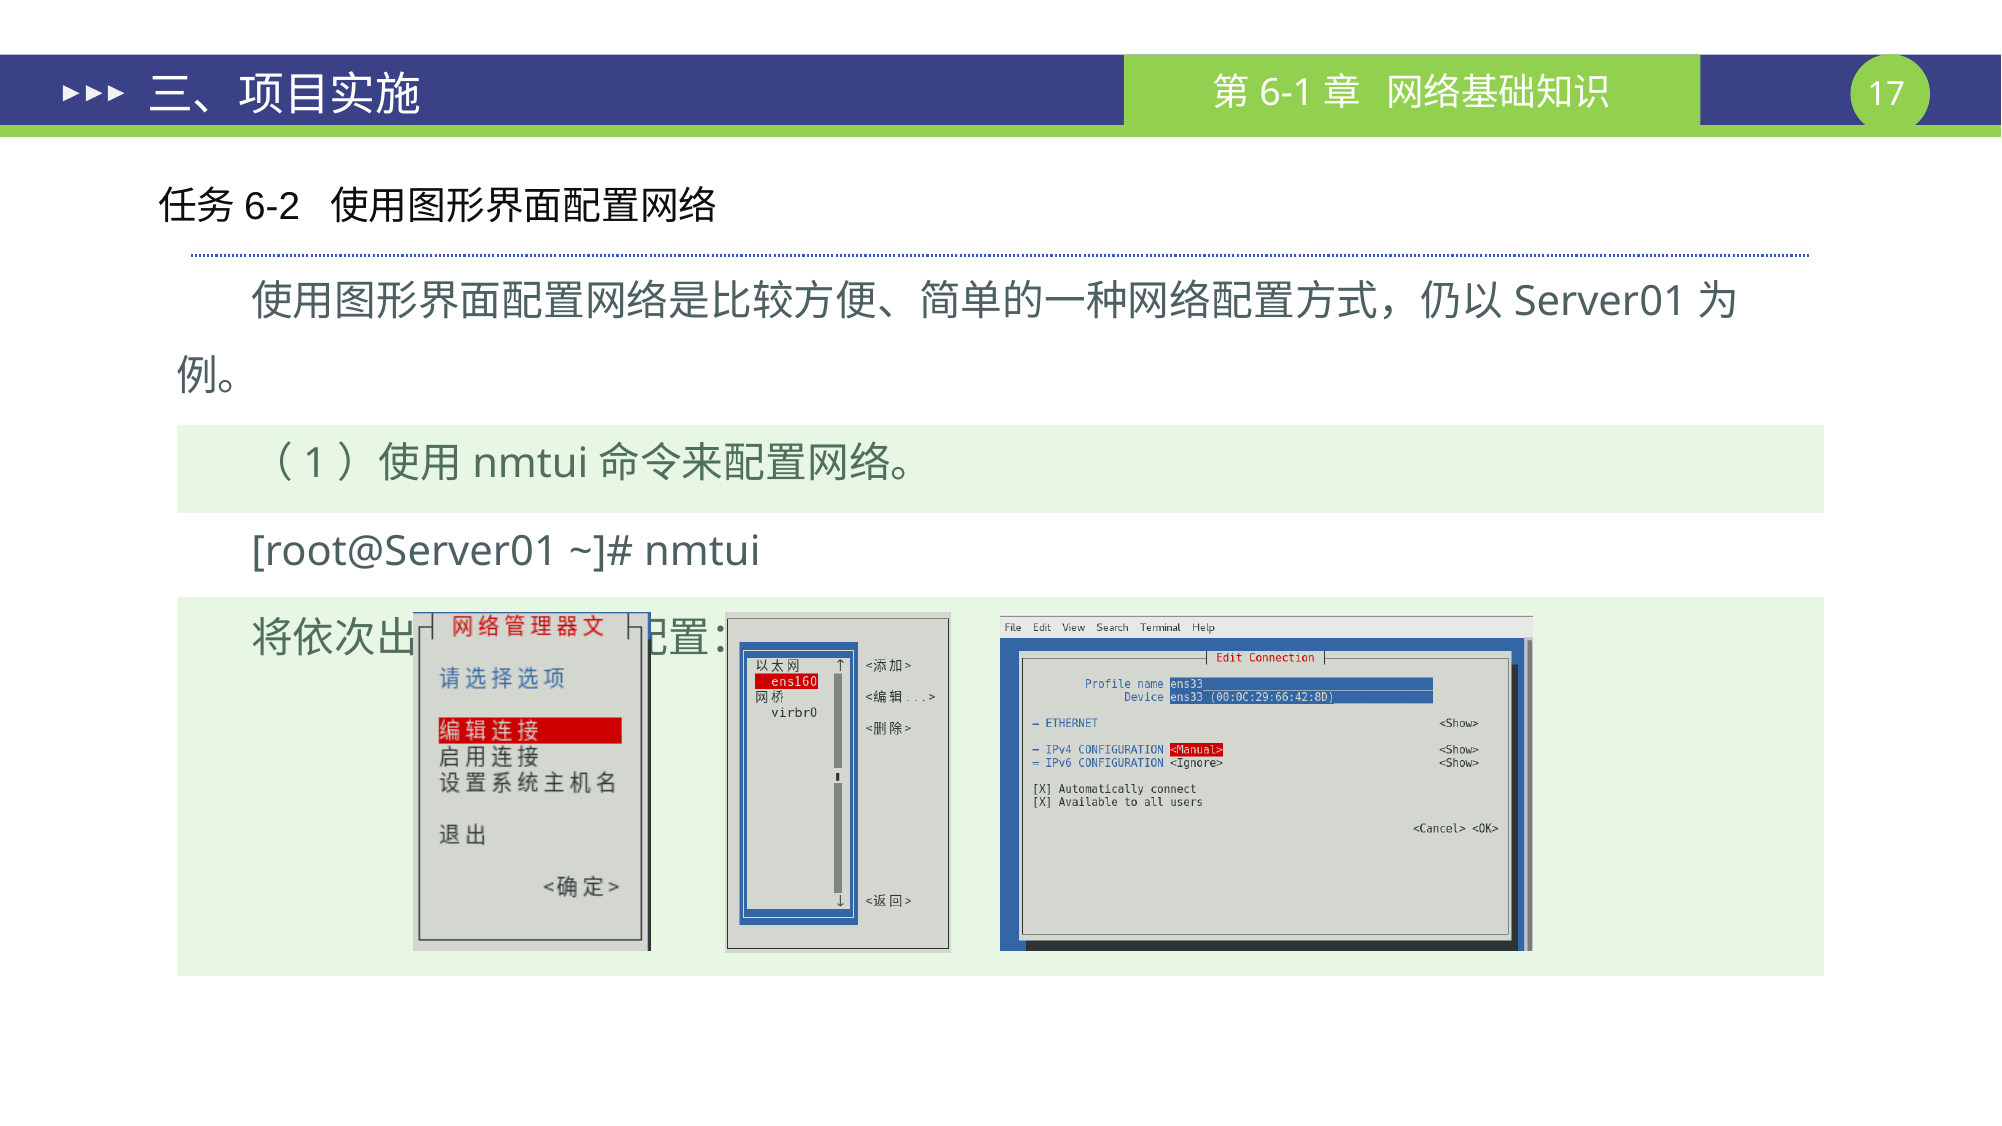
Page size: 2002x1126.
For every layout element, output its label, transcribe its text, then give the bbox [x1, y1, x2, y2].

picture [177, 597, 1824, 976]
text_box 使用图形界面配置网络是比较方便、简单的一种网络配置方式，仍以Server01为例。 （1）使用nmtui命令来配置网络。 [root@Server01 ~]# nmtui 将依次出现如下图形配置： [161, 241, 1784, 757]
list 任务6-2 使用图形界面配置网络 [138, 161, 1901, 238]
title 三、项目实施 [127, 59, 1207, 126]
picture [177, 424, 1824, 513]
